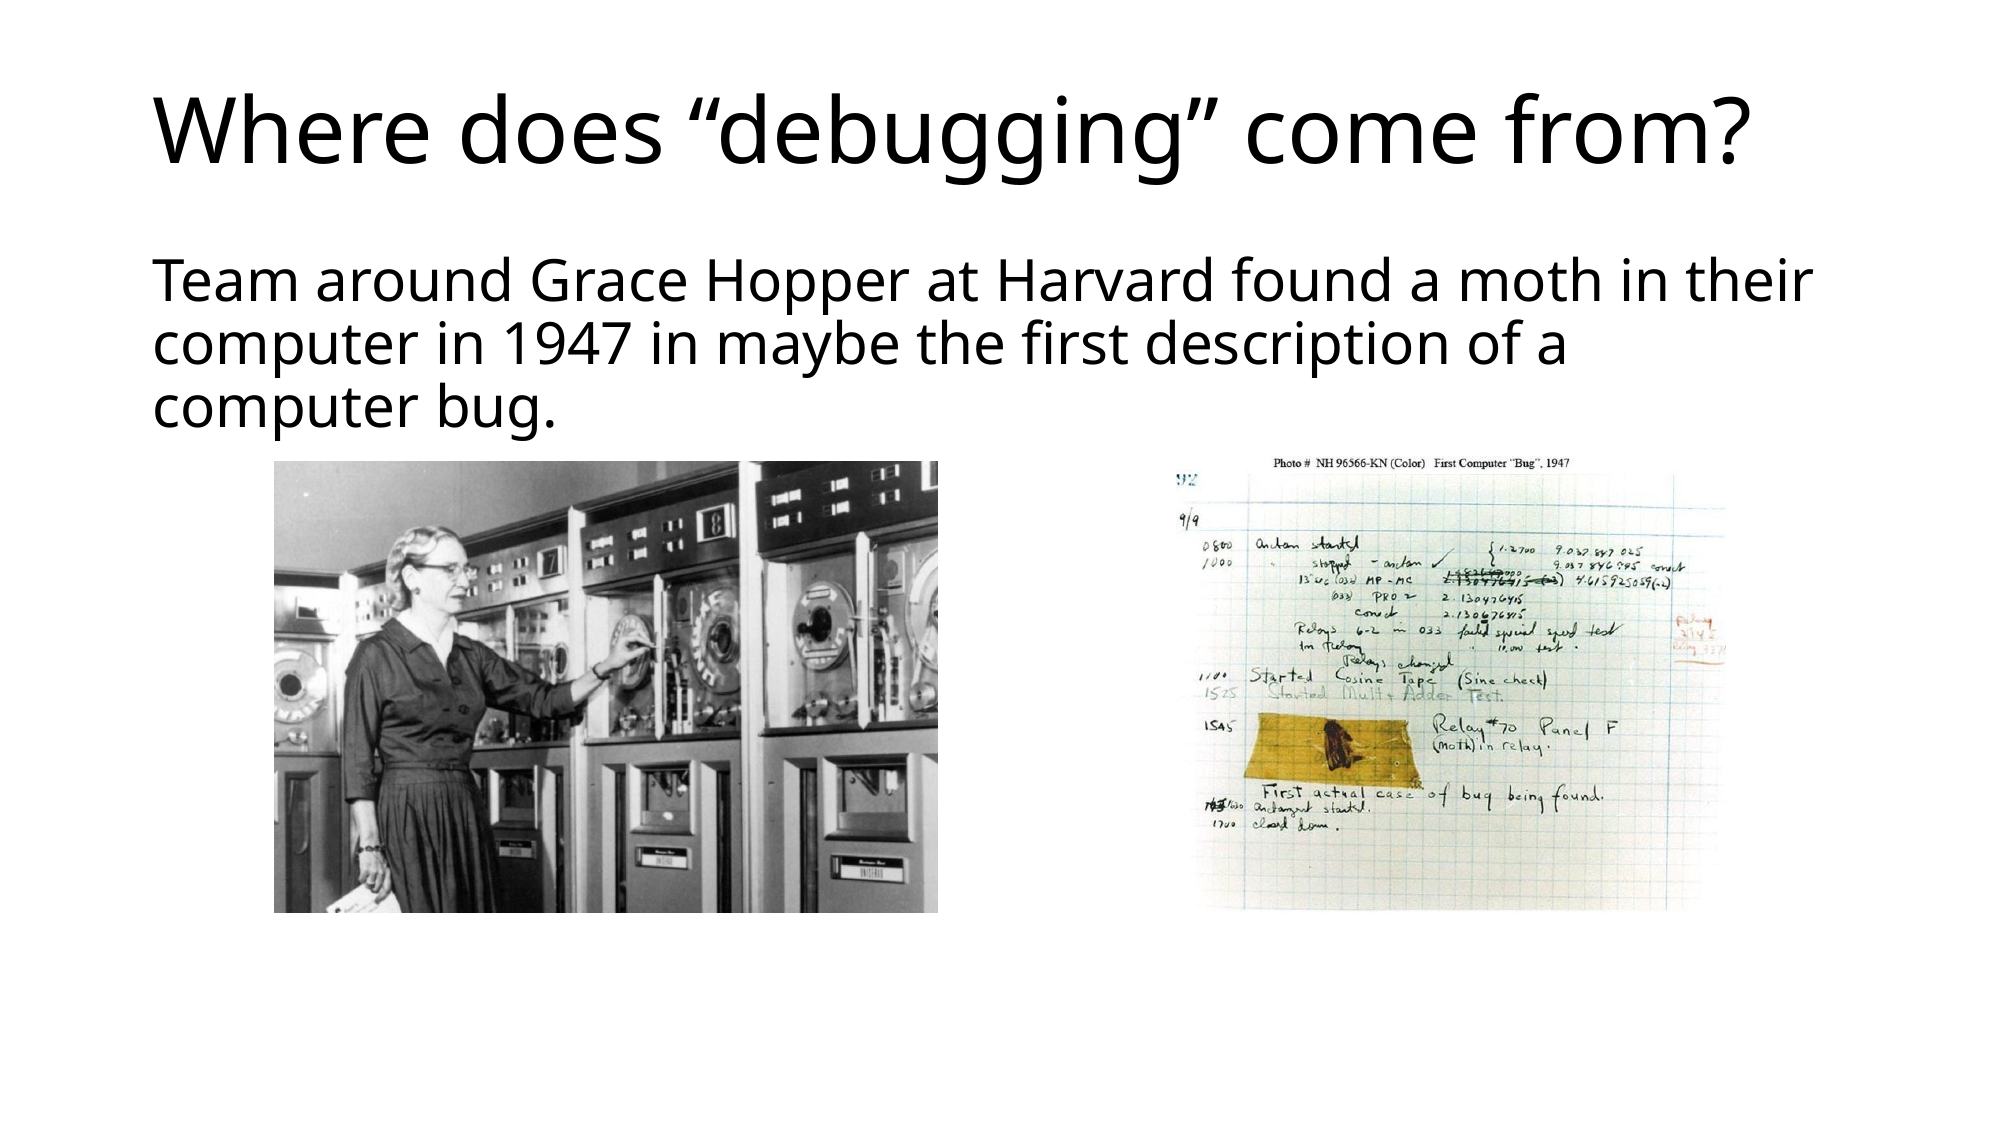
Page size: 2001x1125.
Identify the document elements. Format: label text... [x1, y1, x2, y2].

picture [1175, 455, 1726, 914]
picture [274, 460, 938, 914]
title Where does “debugging” come from? [137, 59, 1863, 209]
list Team around Grace Hopper at Harvard found a moth in their computer in 1947 in maybe the first description of a computer bug. [137, 243, 1863, 1014]
